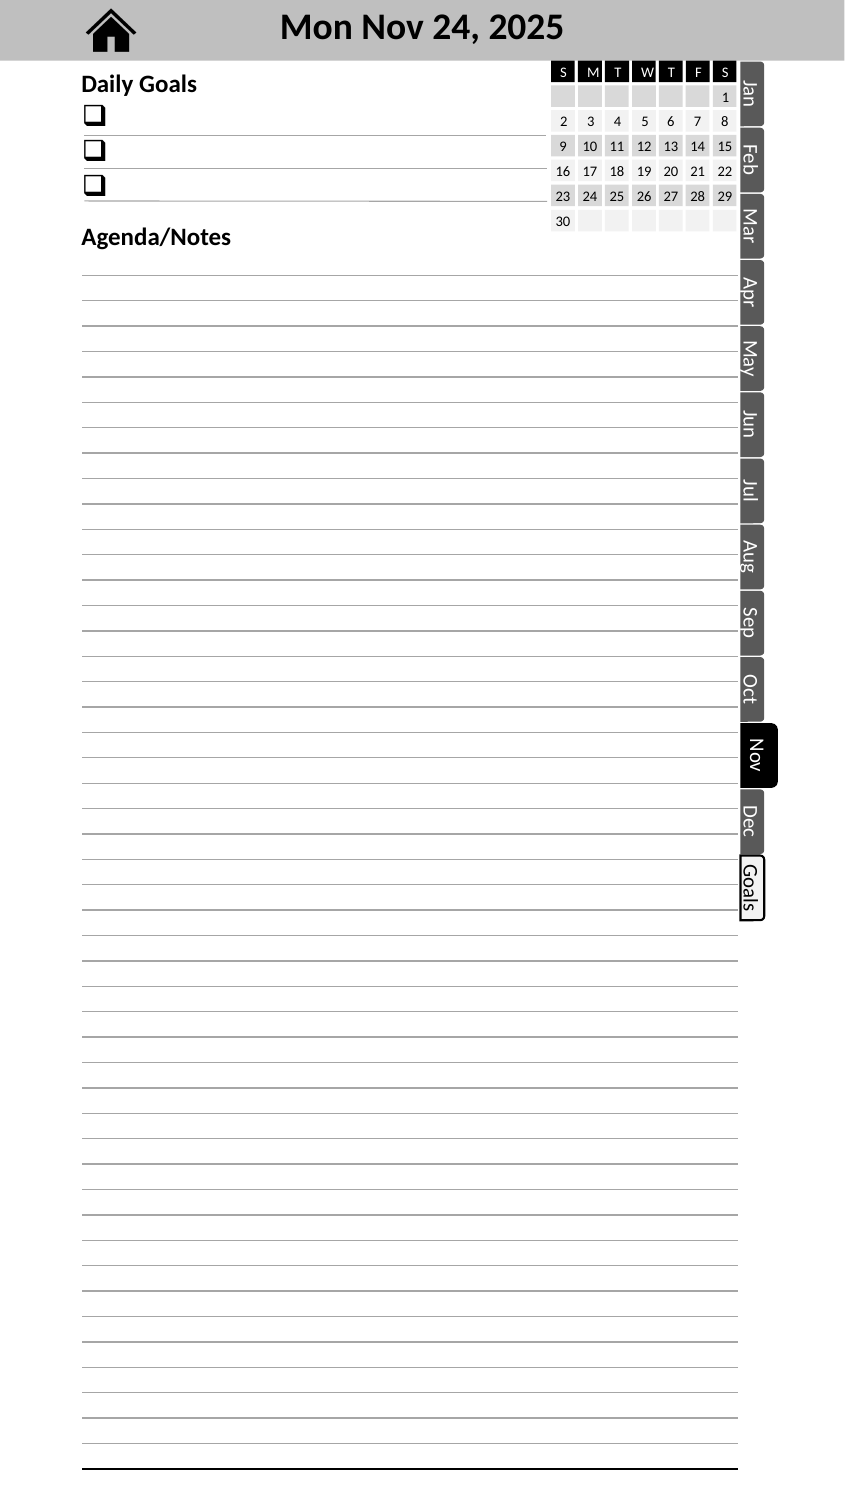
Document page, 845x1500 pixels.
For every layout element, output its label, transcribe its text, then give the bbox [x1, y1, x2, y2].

list Mon Nov 24, 2025 [190, 0, 655, 61]
picture [82, 1, 140, 59]
